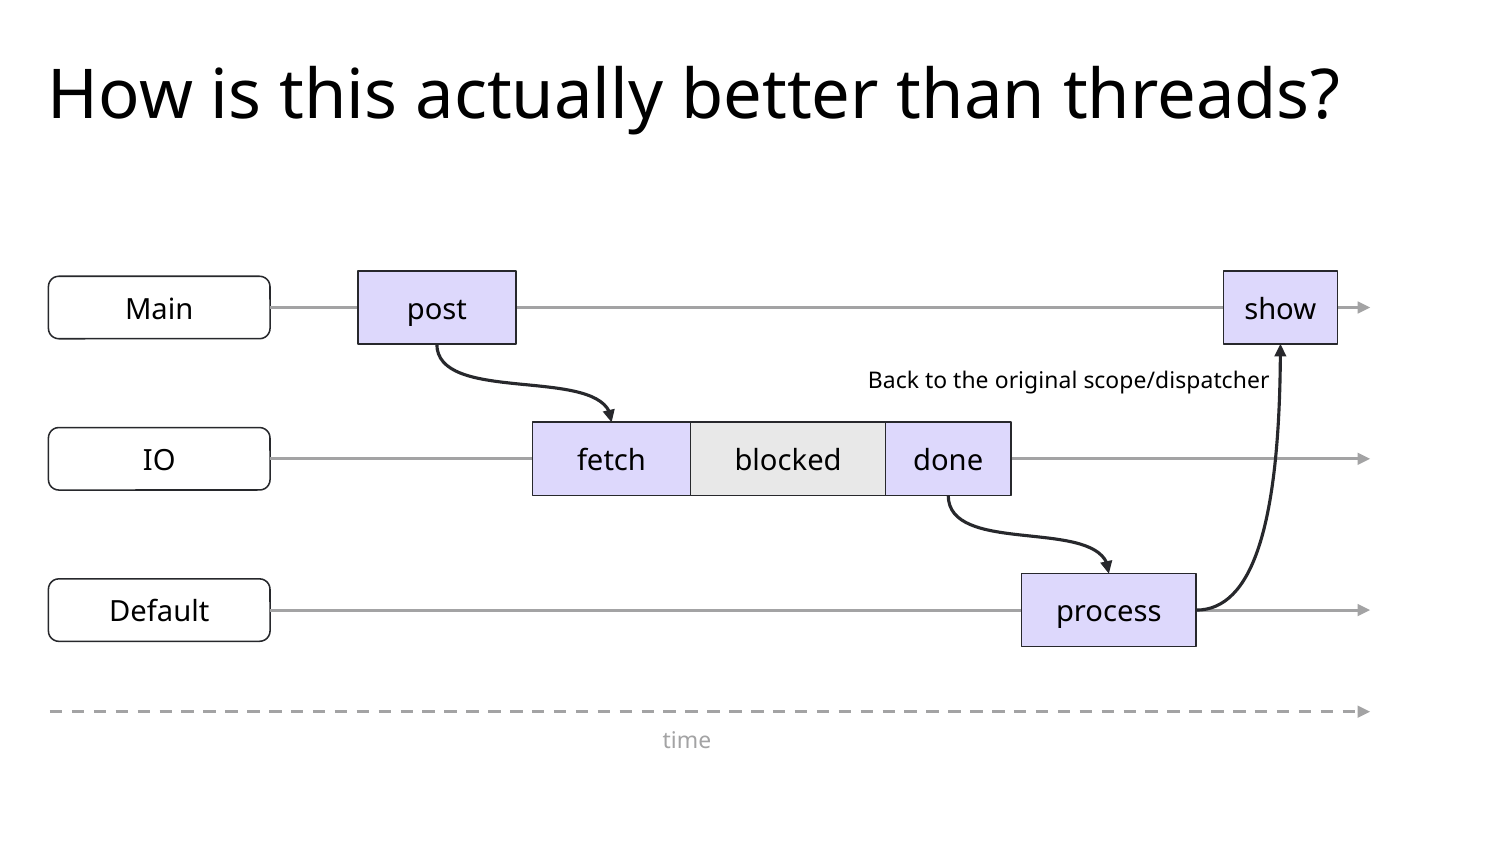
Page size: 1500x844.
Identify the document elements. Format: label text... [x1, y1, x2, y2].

text_box done [885, 422, 1011, 457]
text_box time [639, 719, 735, 767]
text_box process [1074, 573, 1190, 609]
text_box Default [48, 578, 271, 642]
text_box process [1021, 618, 1197, 647]
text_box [1196, 343, 1281, 611]
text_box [989, 453, 1068, 615]
text_box Back to the original scope/dispatcher [569, 351, 1190, 407]
text_box blocked [691, 422, 885, 457]
text_box done [885, 466, 984, 496]
text_box Main [48, 276, 271, 339]
text_box fetch [532, 466, 691, 496]
text_box IO [48, 427, 271, 491]
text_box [484, 295, 564, 471]
title How is this actually better than threads? [48, 48, 1443, 123]
text_box show [1223, 270, 1338, 306]
text_box blocked [691, 466, 885, 496]
text_box fetch [569, 422, 691, 457]
text_box post [357, 270, 516, 306]
text_box show [1223, 316, 1338, 345]
text_box post [357, 316, 479, 345]
